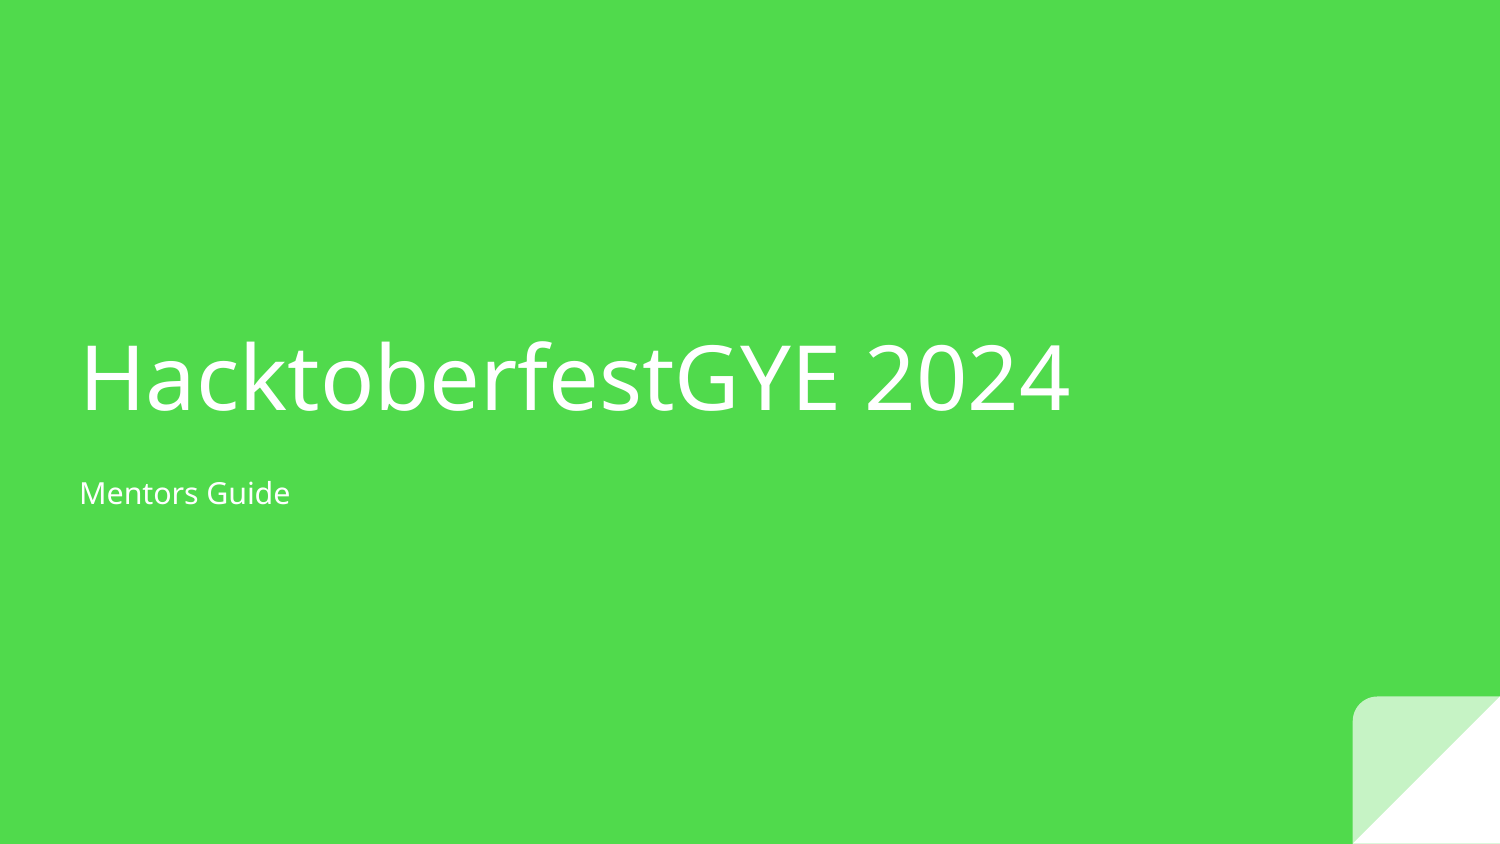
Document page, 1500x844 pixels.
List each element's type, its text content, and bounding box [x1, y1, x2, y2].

title HacktoberfestGYE 2024 [64, 298, 1413, 452]
subtitle Mentors Guide [64, 457, 1413, 529]
